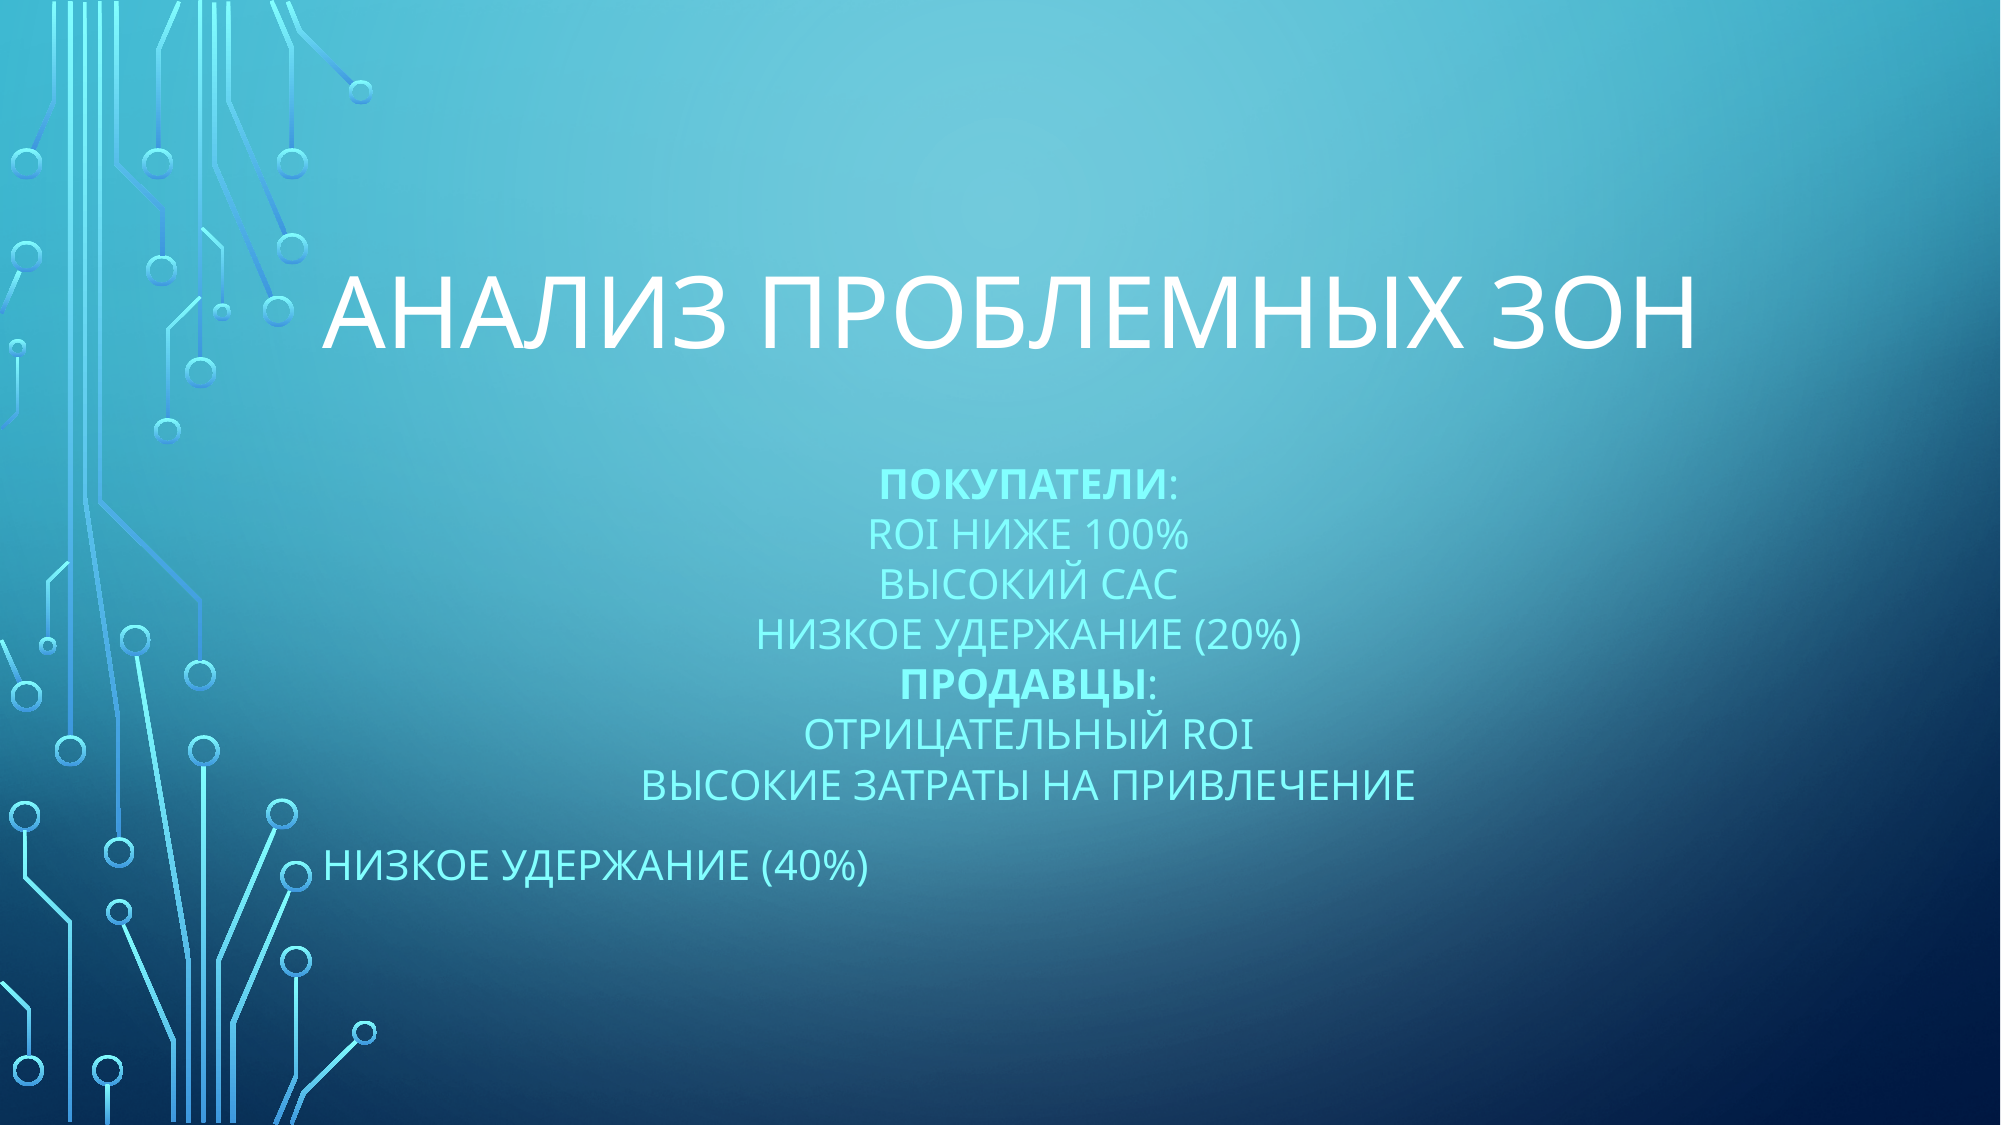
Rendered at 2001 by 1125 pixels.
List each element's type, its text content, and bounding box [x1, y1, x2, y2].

subtitle Покупатели: ROI ниже 100% Высокий CAC Низкое удержание (20%) Продавцы: Отрицательный ROI Высокие затраты на привлечение Низкое удержание (40%) [307, 450, 1750, 1053]
title Анализ проблемных зон [307, 184, 1750, 378]
